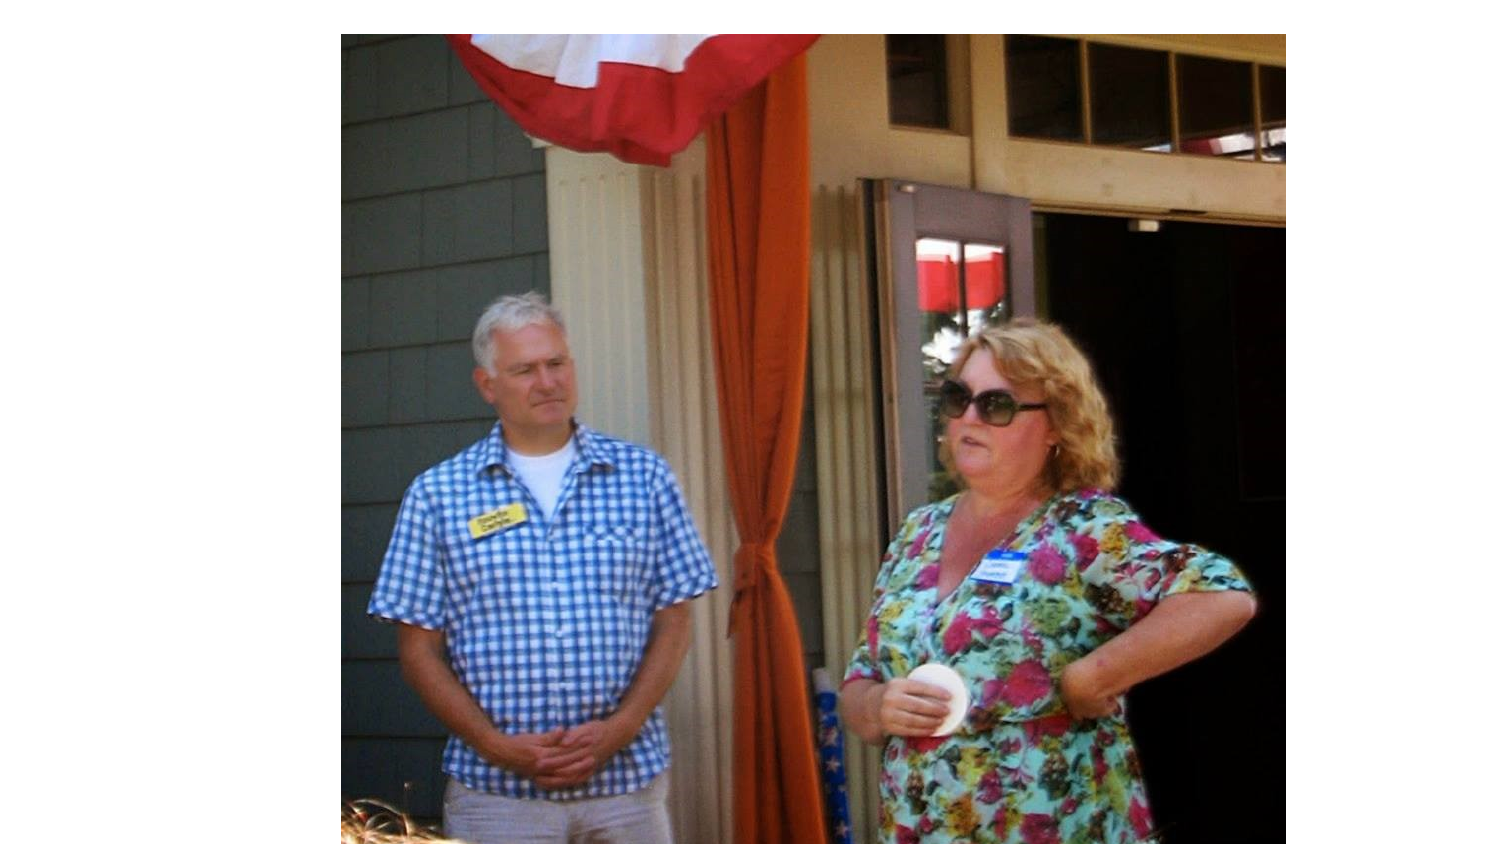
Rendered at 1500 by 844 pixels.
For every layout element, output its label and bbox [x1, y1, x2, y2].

picture [341, 34, 1286, 844]
